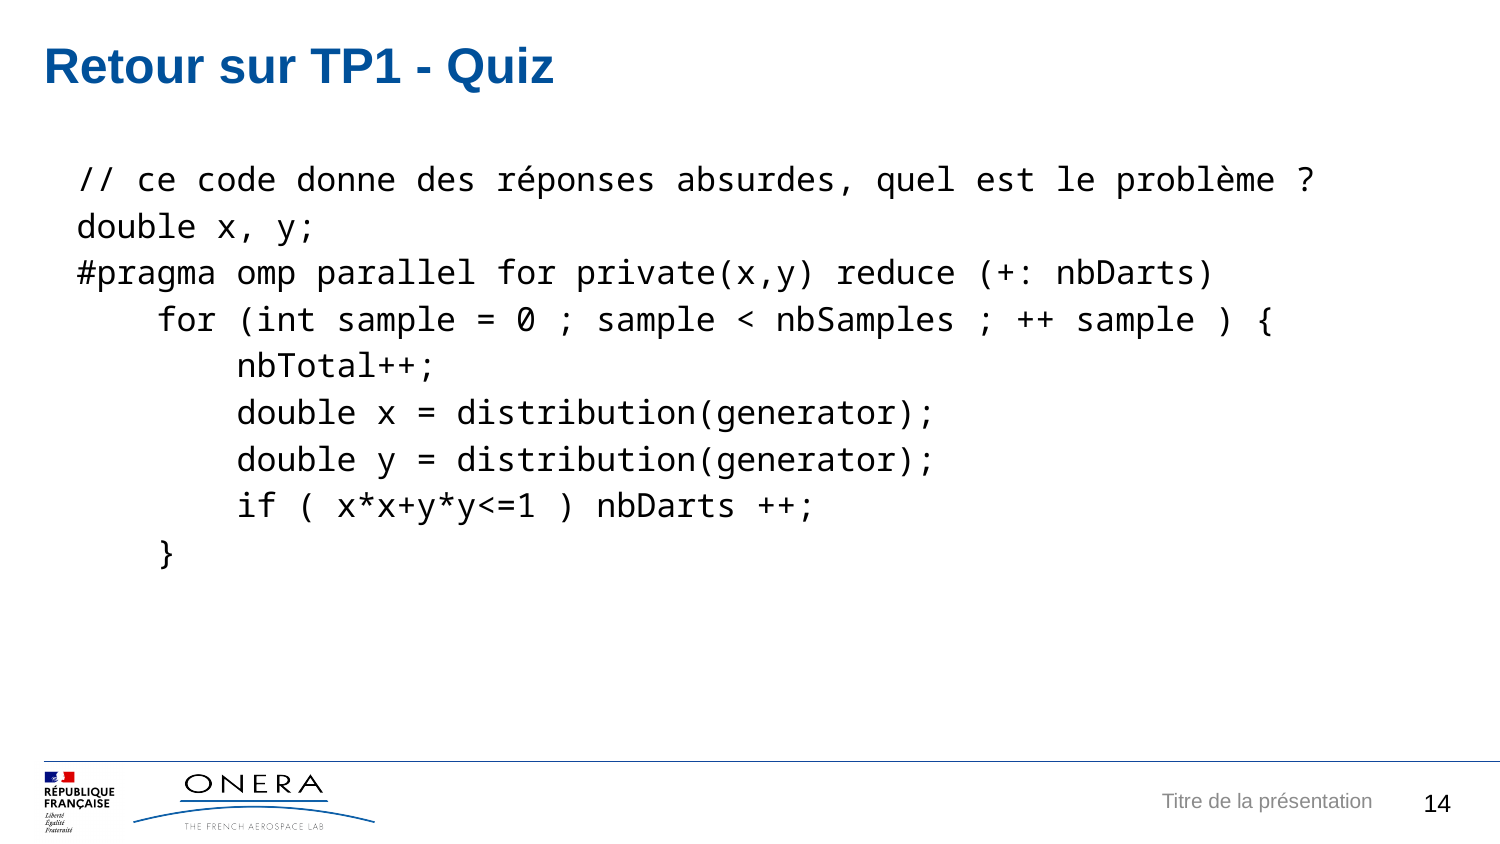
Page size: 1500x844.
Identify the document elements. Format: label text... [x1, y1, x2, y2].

footer Titre de la présentation [466, 776, 1388, 824]
slide_number 14 [1374, 760, 1500, 844]
list // ce code donne des réponses absurdes, quel est le problème ? double x, y; #pragma omp parallel for private(x,y) reduce (+: nbDarts) for (int sample = 0 ; sample < nbSamples ; ++ sample ) { nbTotal++; double x = distribution(generator); double y = distribution(generator); if ( x*x+y*y<=1 ) nbDarts ++; } [76, 158, 1352, 623]
picture [133, 774, 375, 830]
title Retour sur TP1 - Quiz [43, 0, 1486, 127]
picture [34, 761, 125, 843]
